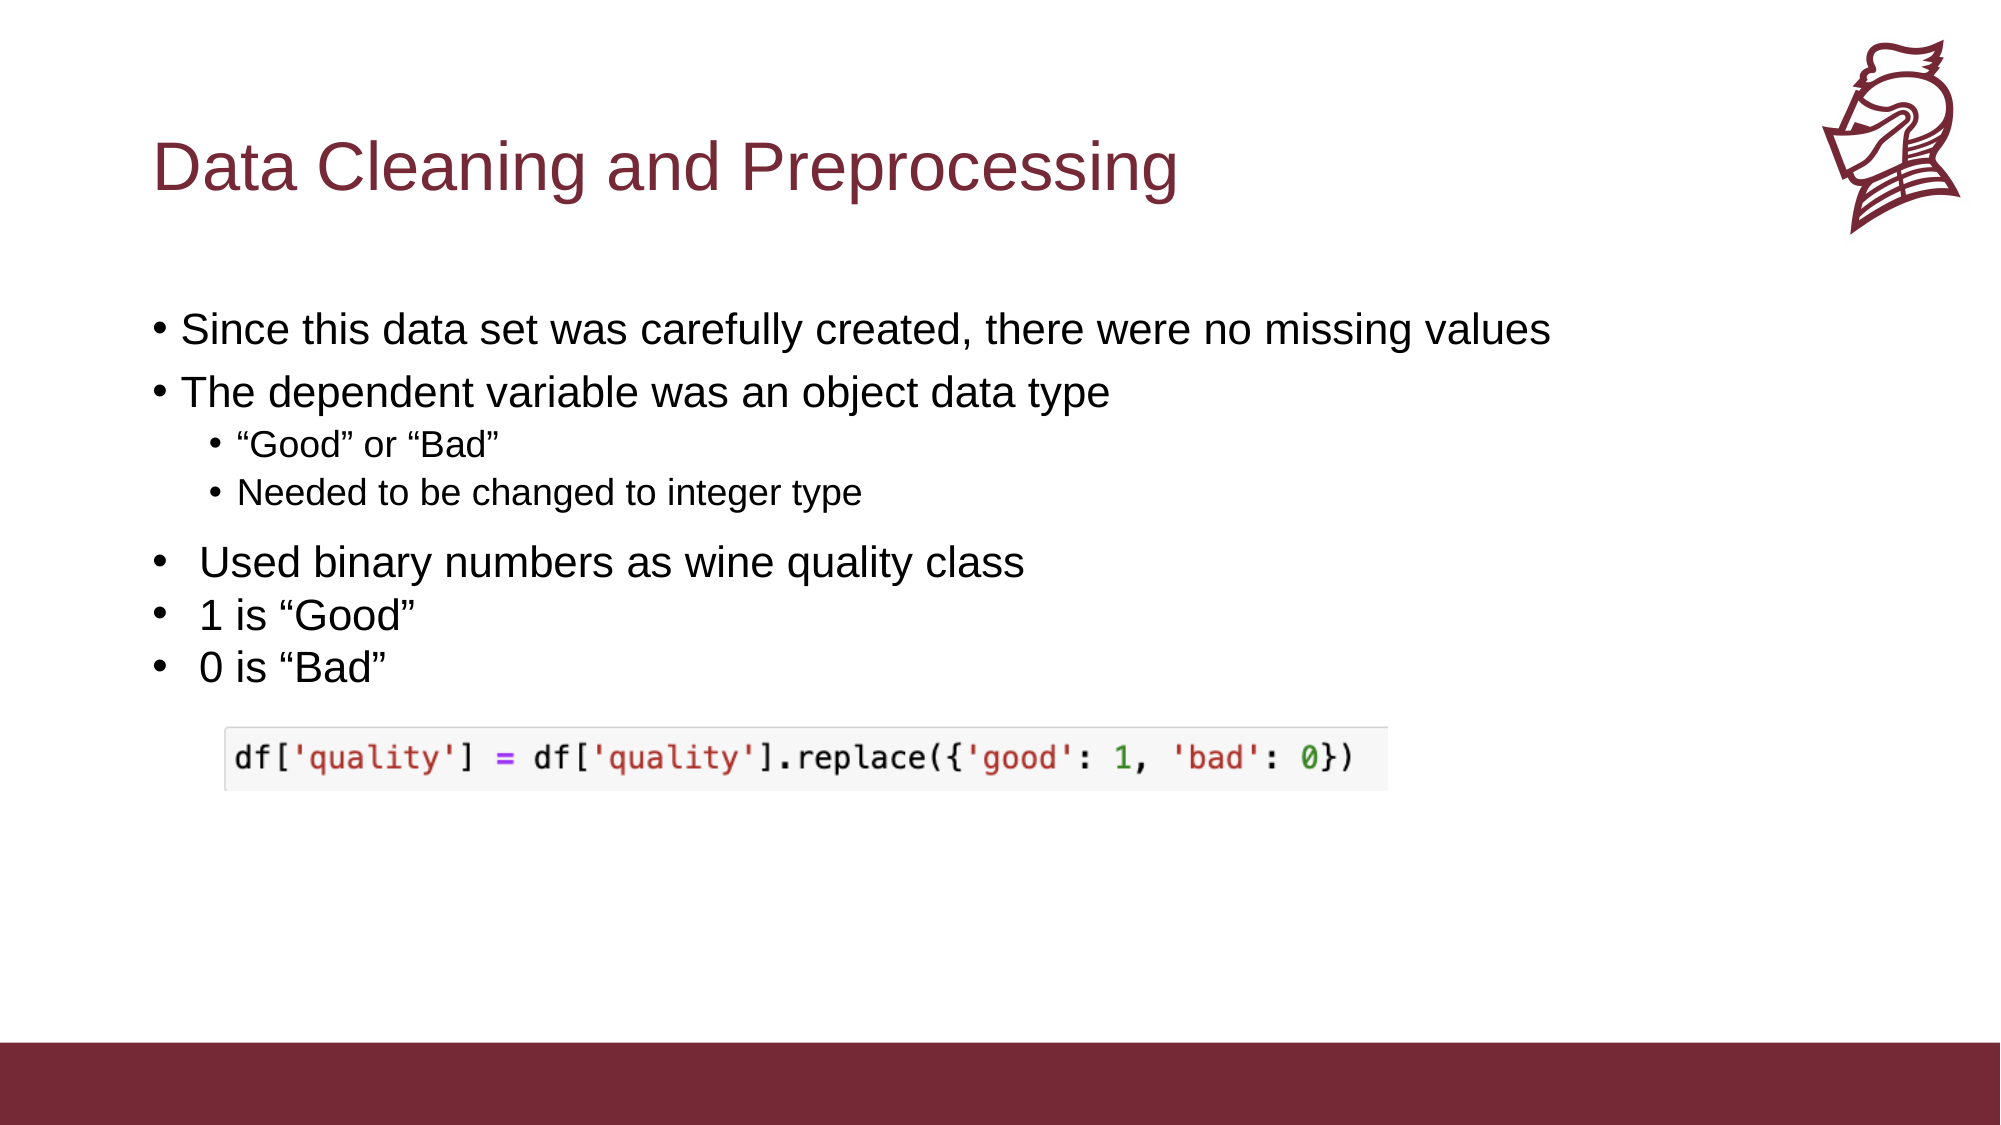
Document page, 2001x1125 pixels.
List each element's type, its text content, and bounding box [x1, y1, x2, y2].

picture [1813, 30, 1972, 248]
list Since this data set was carefully created, there were no missing values The dependent variable was an object data type “Good” or “Bad” Needed to be changed to integer type [137, 299, 1610, 544]
picture [223, 724, 1388, 791]
title Data Cleaning and Preprocessing [137, 59, 1863, 278]
text_box Used binary numbers as wine quality class 1 is “Good” 0 is “Bad” [137, 526, 1448, 699]
